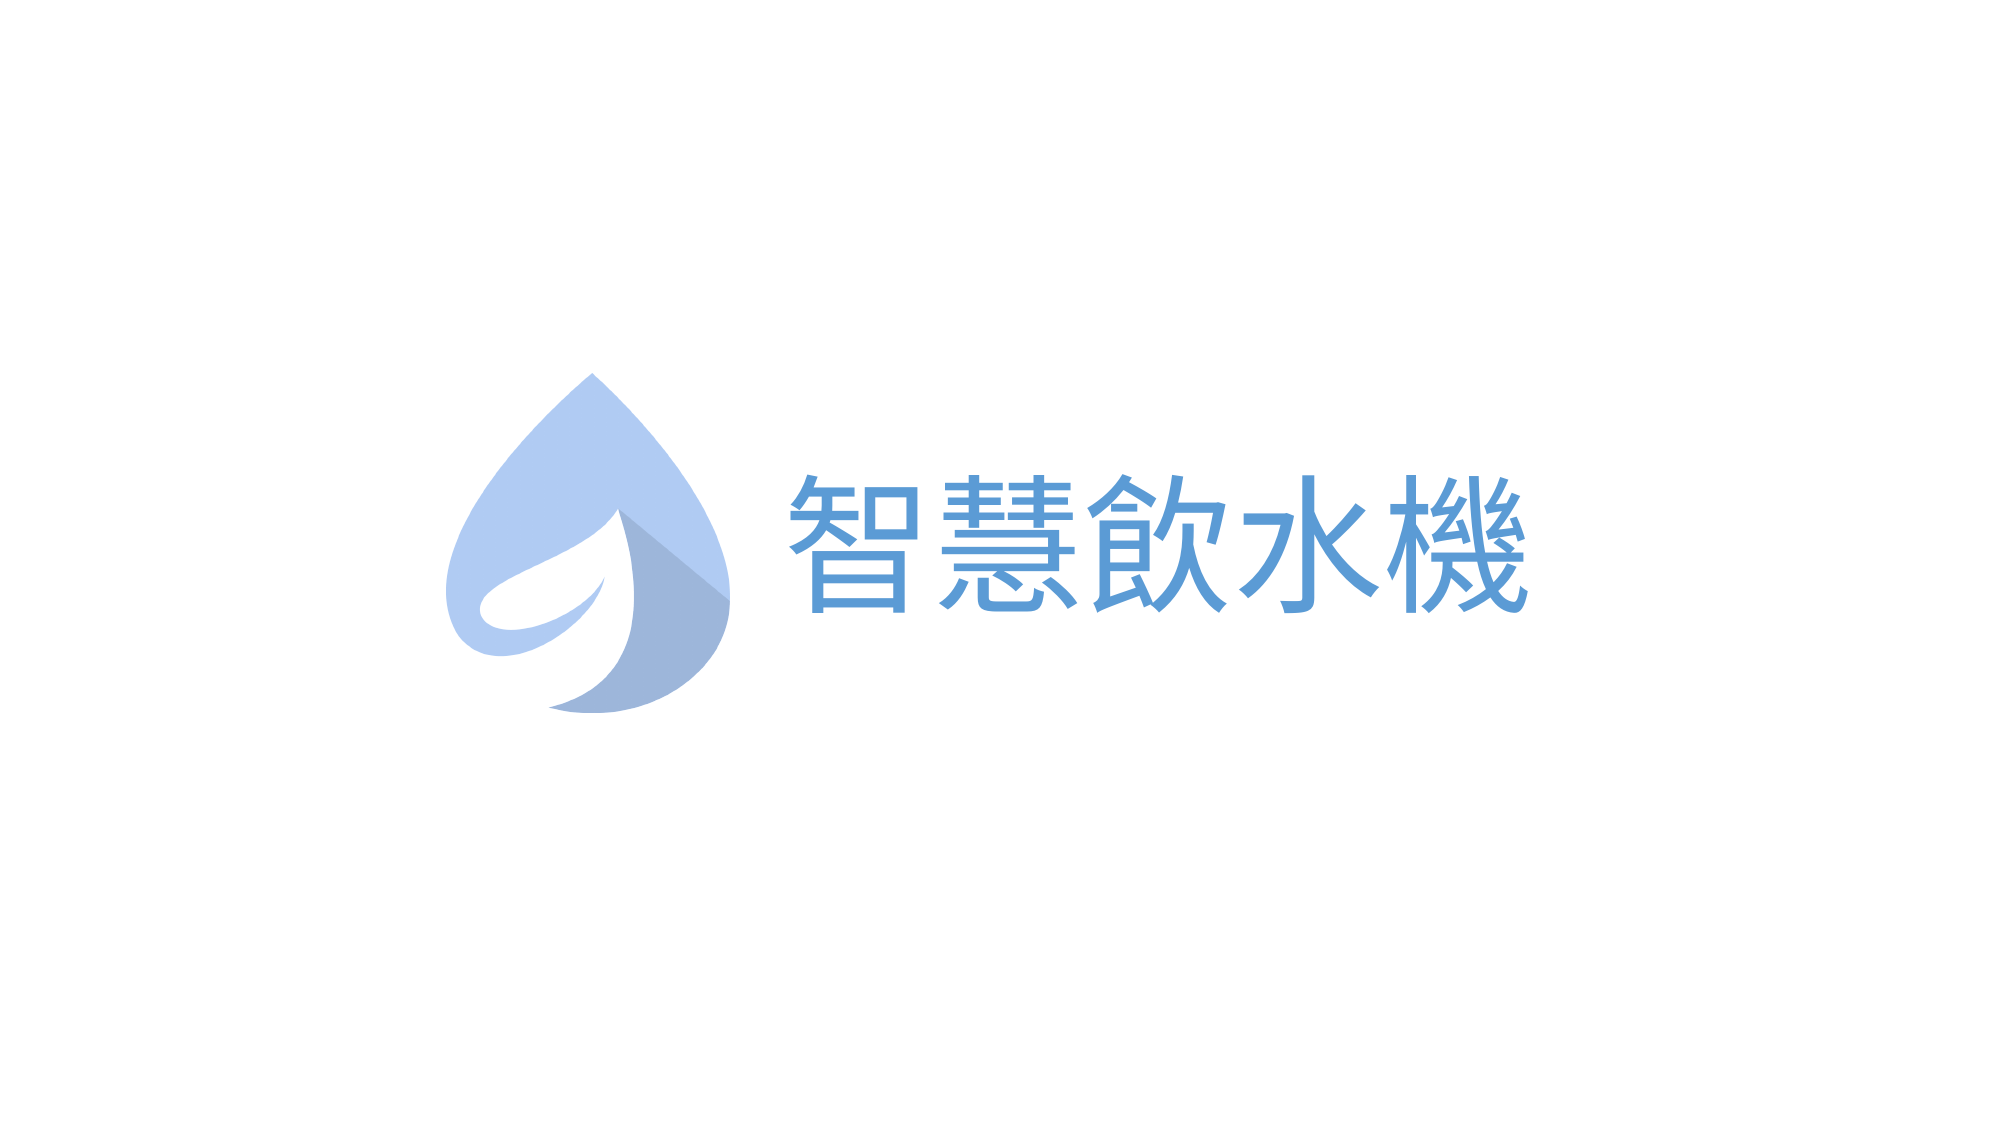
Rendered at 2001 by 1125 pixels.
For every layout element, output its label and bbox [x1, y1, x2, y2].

text_box [446, 373, 1553, 713]
